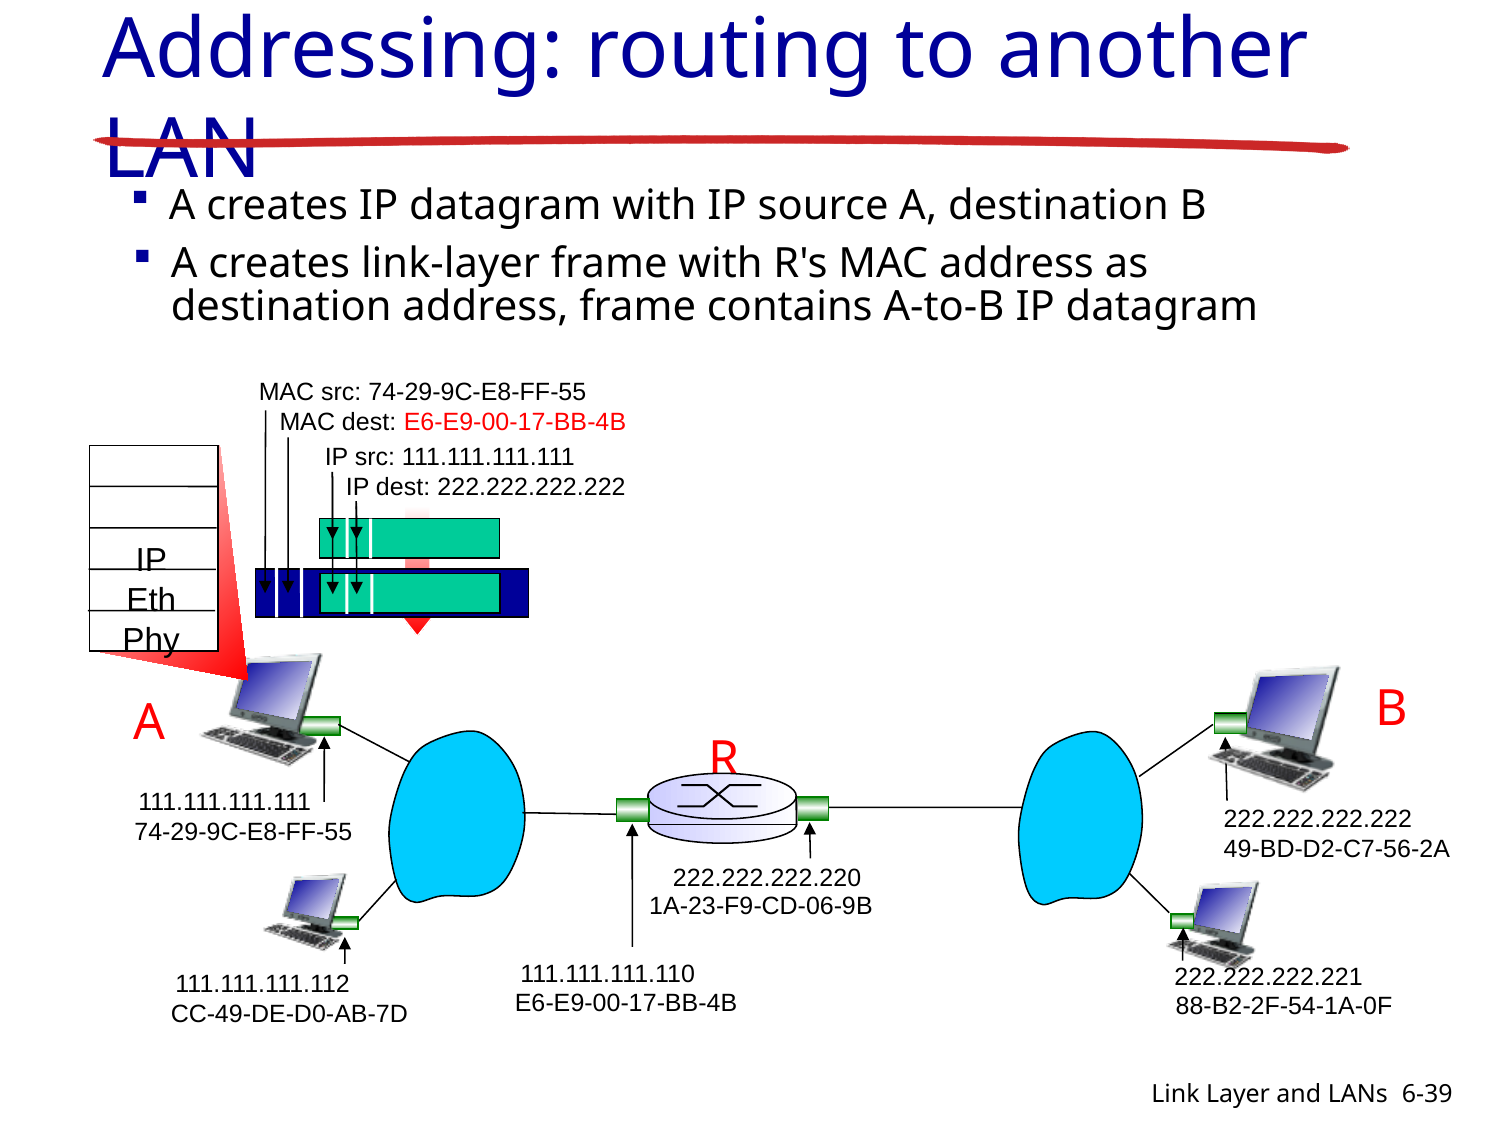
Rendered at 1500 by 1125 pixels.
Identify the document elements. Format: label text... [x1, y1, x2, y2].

picture [88, 130, 1364, 159]
text_box A creates IP datagram with IP source A, destination B [115, 177, 1391, 269]
text_box Addressing: routing to another LAN [87, 0, 1400, 188]
text_box [409, 626, 426, 637]
text_box A creates link-layer frame with R's MAC address as destination address, frame contains A-to-B IP datagram [117, 236, 1393, 355]
text_box 6-<number> [1387, 1069, 1478, 1115]
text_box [87, 440, 249, 681]
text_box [243, 367, 642, 618]
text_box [115, 649, 1466, 1036]
text_box Link Layer and LANs [1045, 1069, 1403, 1110]
